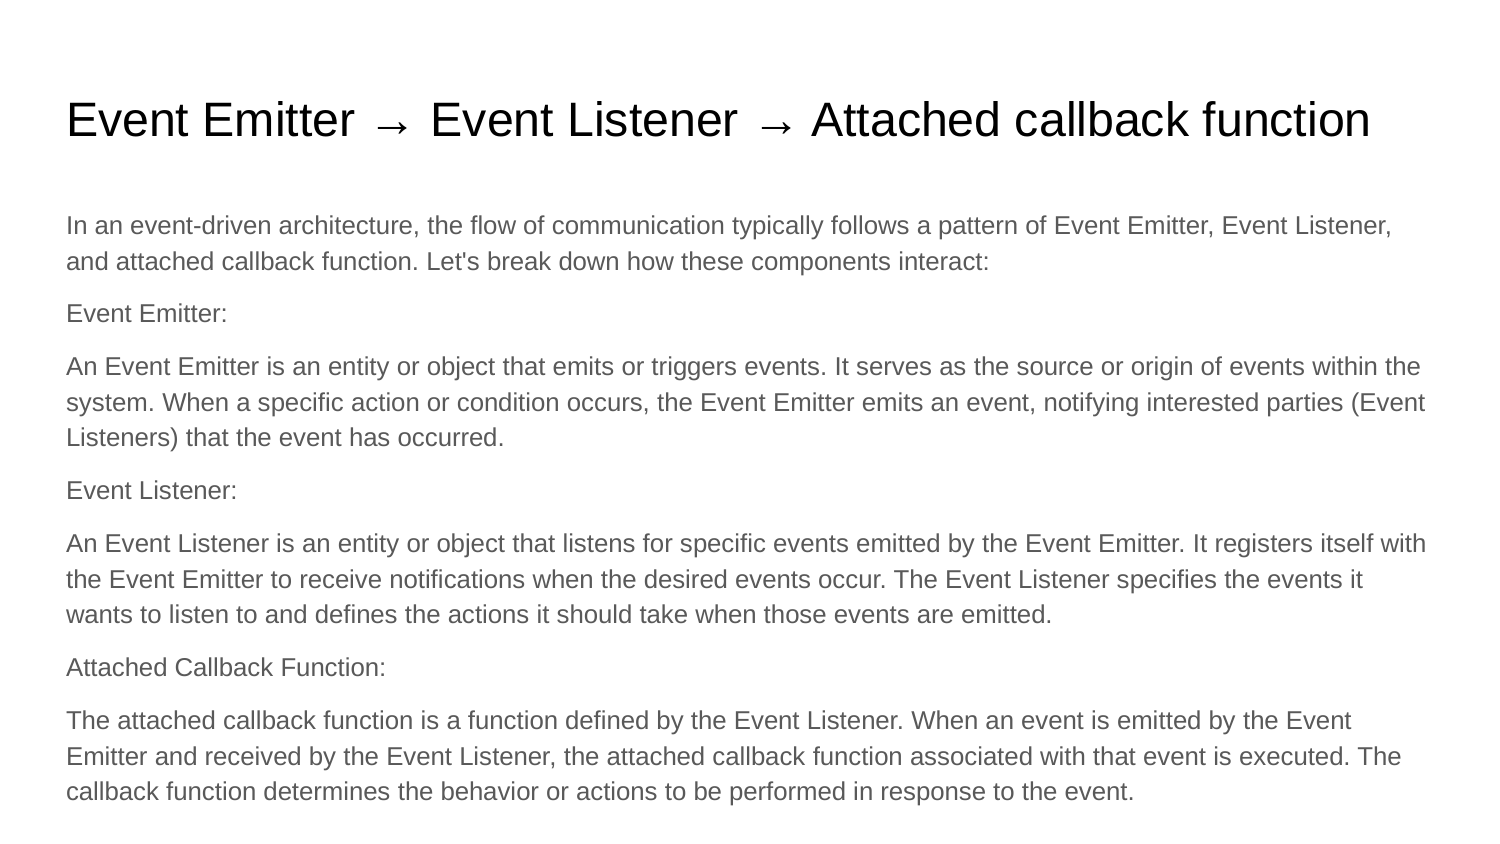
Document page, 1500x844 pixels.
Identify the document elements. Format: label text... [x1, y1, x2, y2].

list In an event-driven architecture, the flow of communication typically follows a pattern of Event Emitter, Event Listener, and attached callback function. Let's break down how these components interact: Event Emitter: An Event Emitter is an entity or object that emits or triggers events. It serves as the source or origin of events within the system. When a specific action or condition occurs, the Event Emitter emits an event, notifying interested parties (Event Listeners) that the event has occurred. Event Listener: An Event Listener is an entity or object that listens for specific events emitted by the Event Emitter. It registers itself with the Event Emitter to receive notifications when the desired events occur. The Event Listener specifies the events it wants to listen to and defines the actions it should take when those events are emitted. Attached Callback Function: The attached callback function is a function defined by the Event Listener. When an event is emitted by the Event Emitter and received by the Event Listener, the attached callback function associated with that event is executed. The callback function determines the behavior or actions to be performed in response to the event. [51, 189, 1449, 827]
title Event Emitter → Event Listener → Attached callback function [51, 72, 1449, 167]
